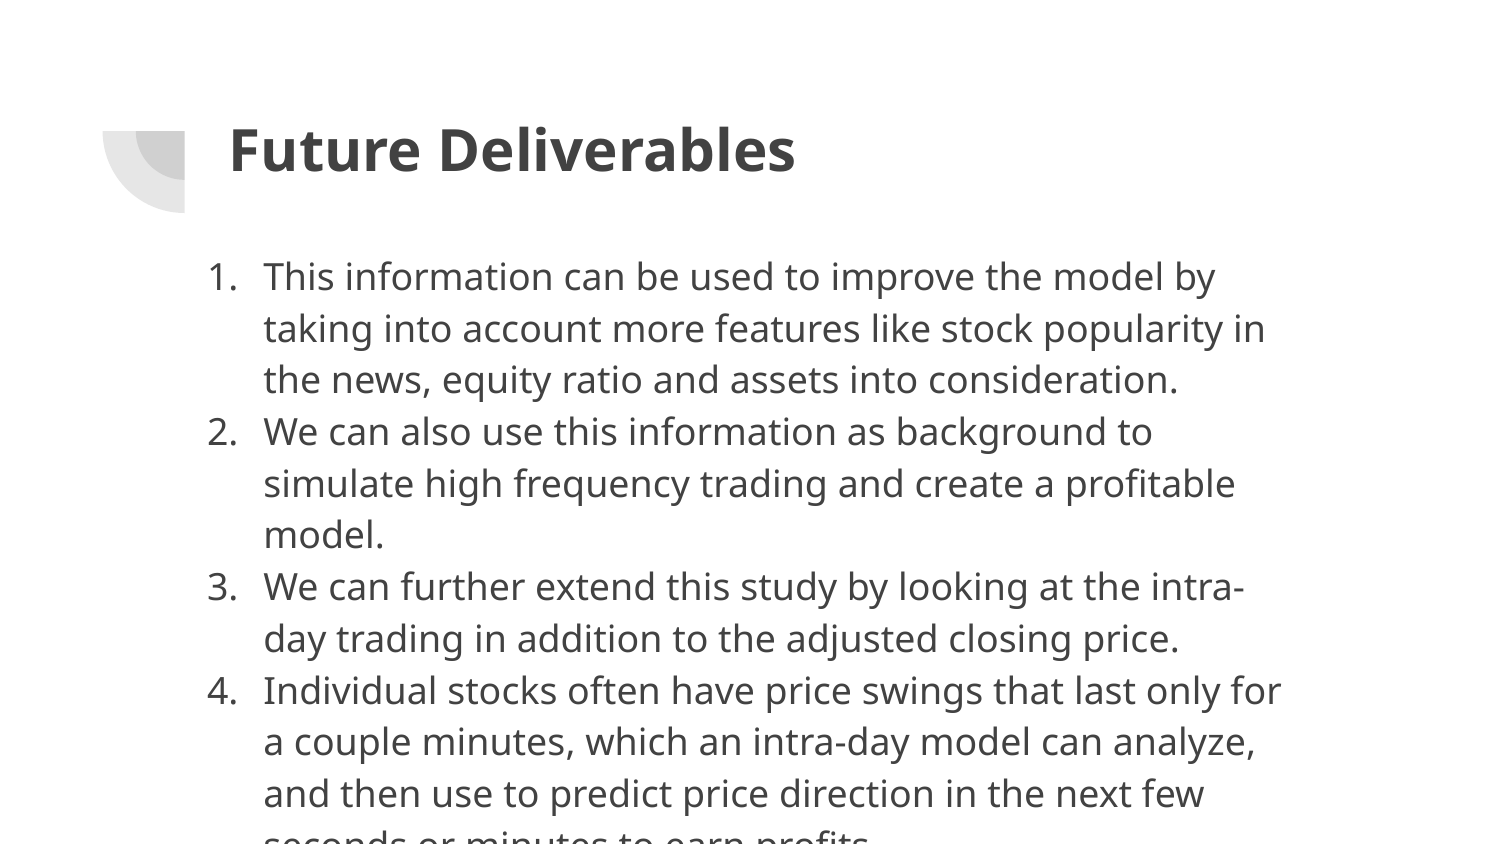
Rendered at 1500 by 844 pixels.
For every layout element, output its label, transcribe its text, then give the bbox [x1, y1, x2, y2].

list This information can be used to improve the model by taking into account more features like stock popularity in the news, equity ratio and assets into consideration. We can also use this information as background to simulate high frequency trading and create a profitable model. We can further extend this study by looking at the intra-day trading in addition to the adjusted closing price. Individual stocks often have price swings that last only for a couple minutes, which an intra-day model can analyze, and then use to predict price direction in the next few seconds or minutes to earn profits. [173, 231, 1319, 824]
title Future Deliverables [213, 98, 1368, 263]
